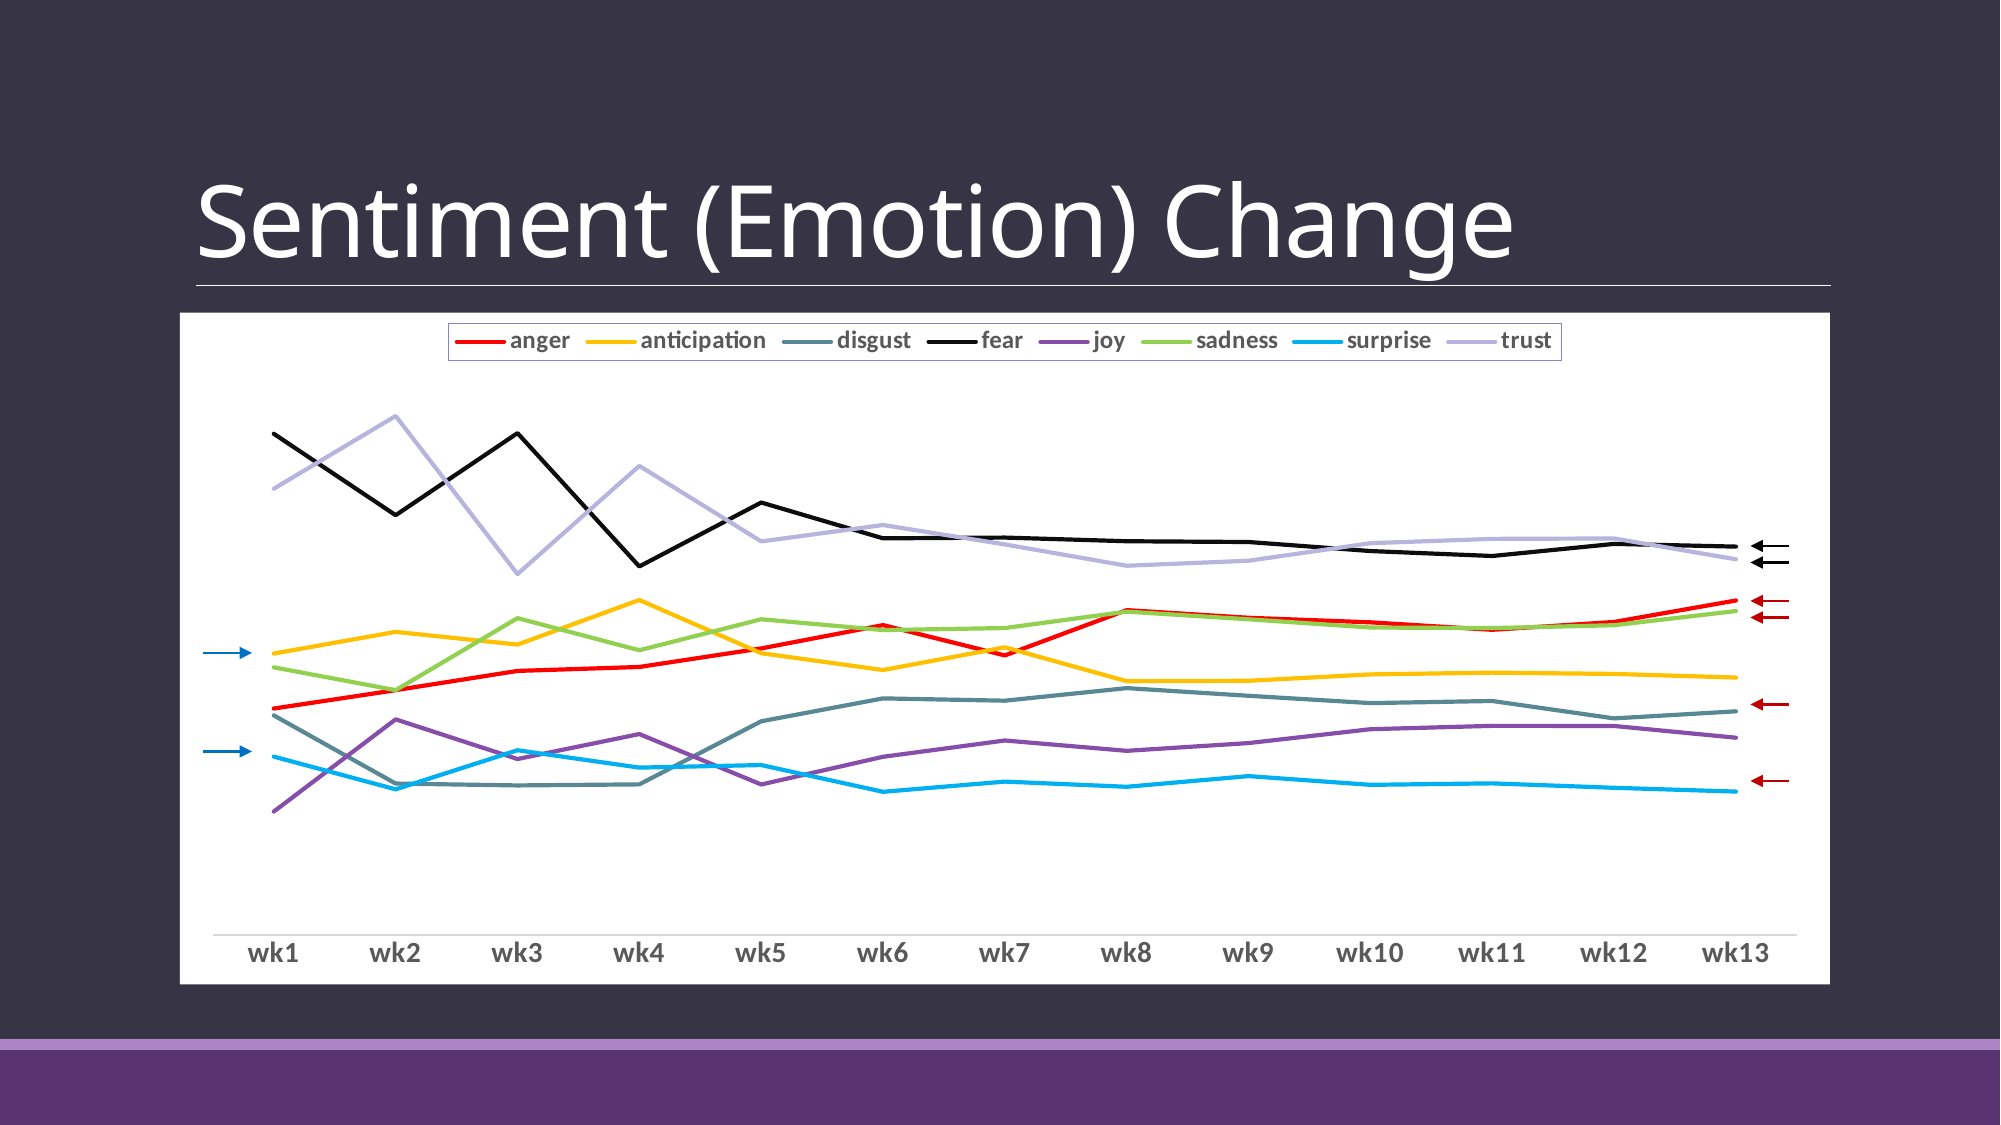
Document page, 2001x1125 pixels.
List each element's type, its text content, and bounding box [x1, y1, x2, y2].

chart [179, 311, 1831, 985]
title Sentiment (Emotion) Change [180, 47, 1830, 285]
